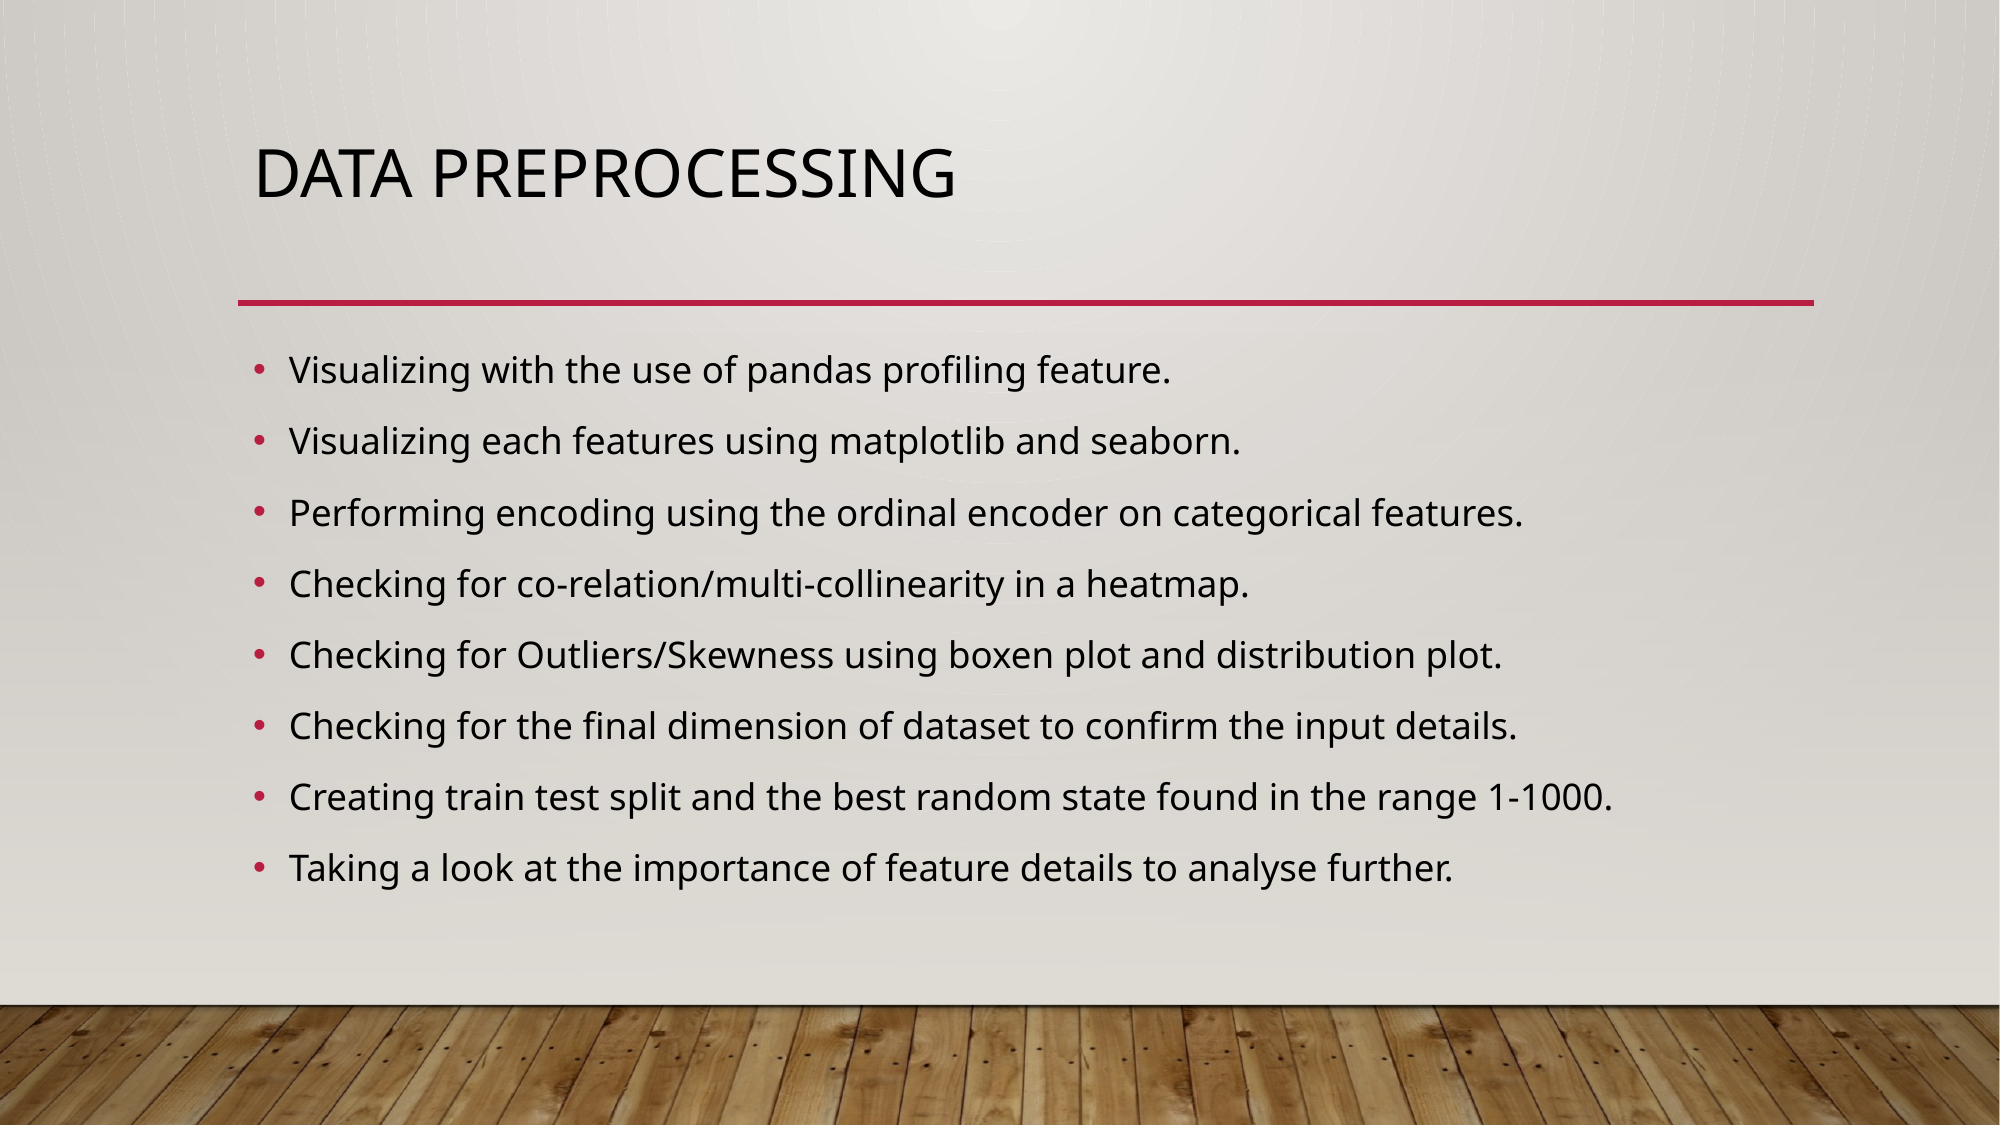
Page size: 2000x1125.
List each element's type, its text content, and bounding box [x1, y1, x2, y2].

picture [0, 1005, 2000, 1125]
title DATA PREPROCESSING [238, 131, 1813, 305]
list Visualizing with the use of pandas profiling feature. Visualizing each features using matplotlib and seaborn. Performing encoding using the ordinal encoder on categorical features. Checking for co-relation/multi-collinearity in a heatmap. Checking for Outliers/Skewness using boxen plot and distribution plot. Checking for the final dimension of dataset to confirm the input details. Creating train test split and the best random state found in the range 1-1000. Taking a look at the importance of feature details to analyse further. [238, 330, 1813, 897]
